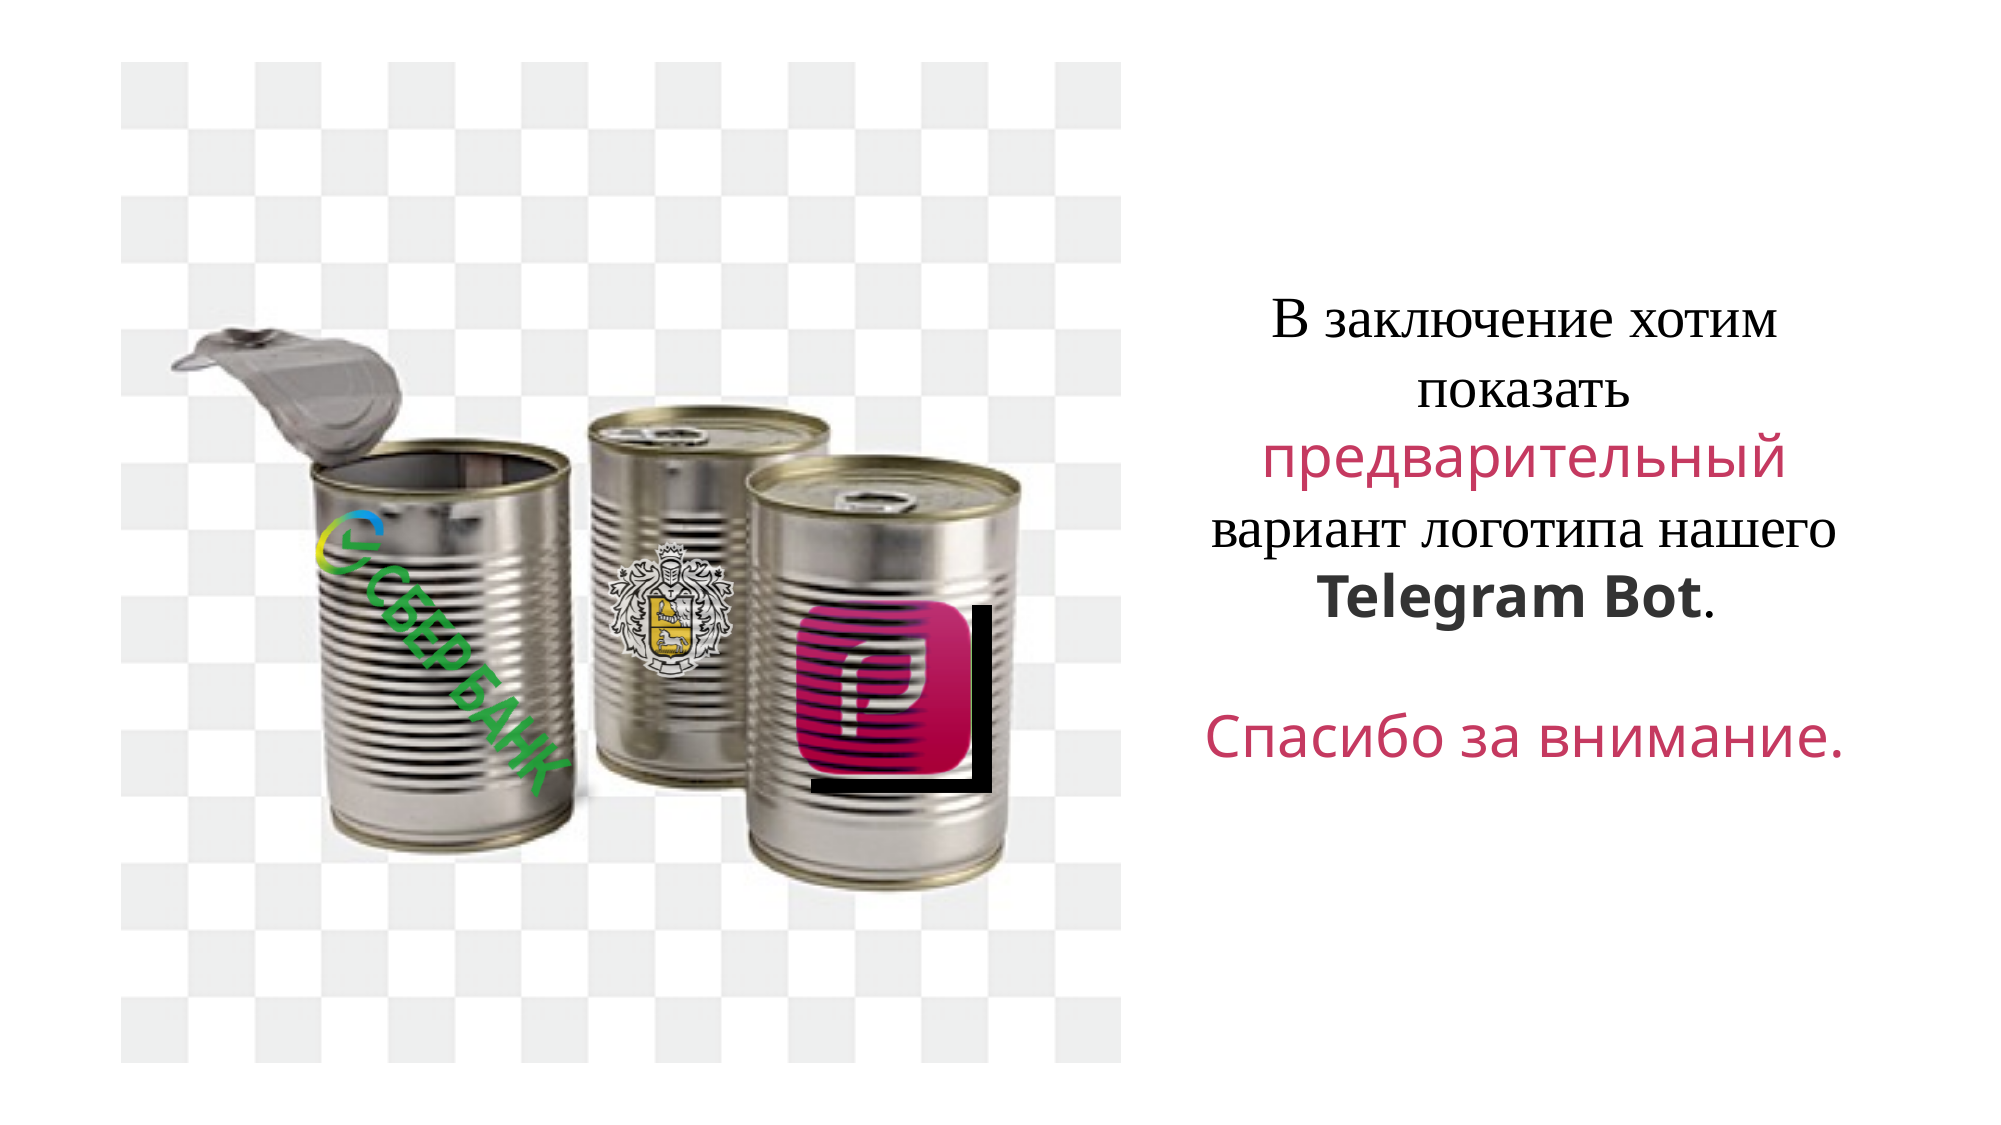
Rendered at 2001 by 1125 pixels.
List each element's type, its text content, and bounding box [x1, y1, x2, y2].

text_box В заключение хотим показать предварительный вариант логотипа нашего Telegram Bot. Спасибо за внимание. [1170, 272, 1879, 777]
picture [121, 62, 1121, 1063]
